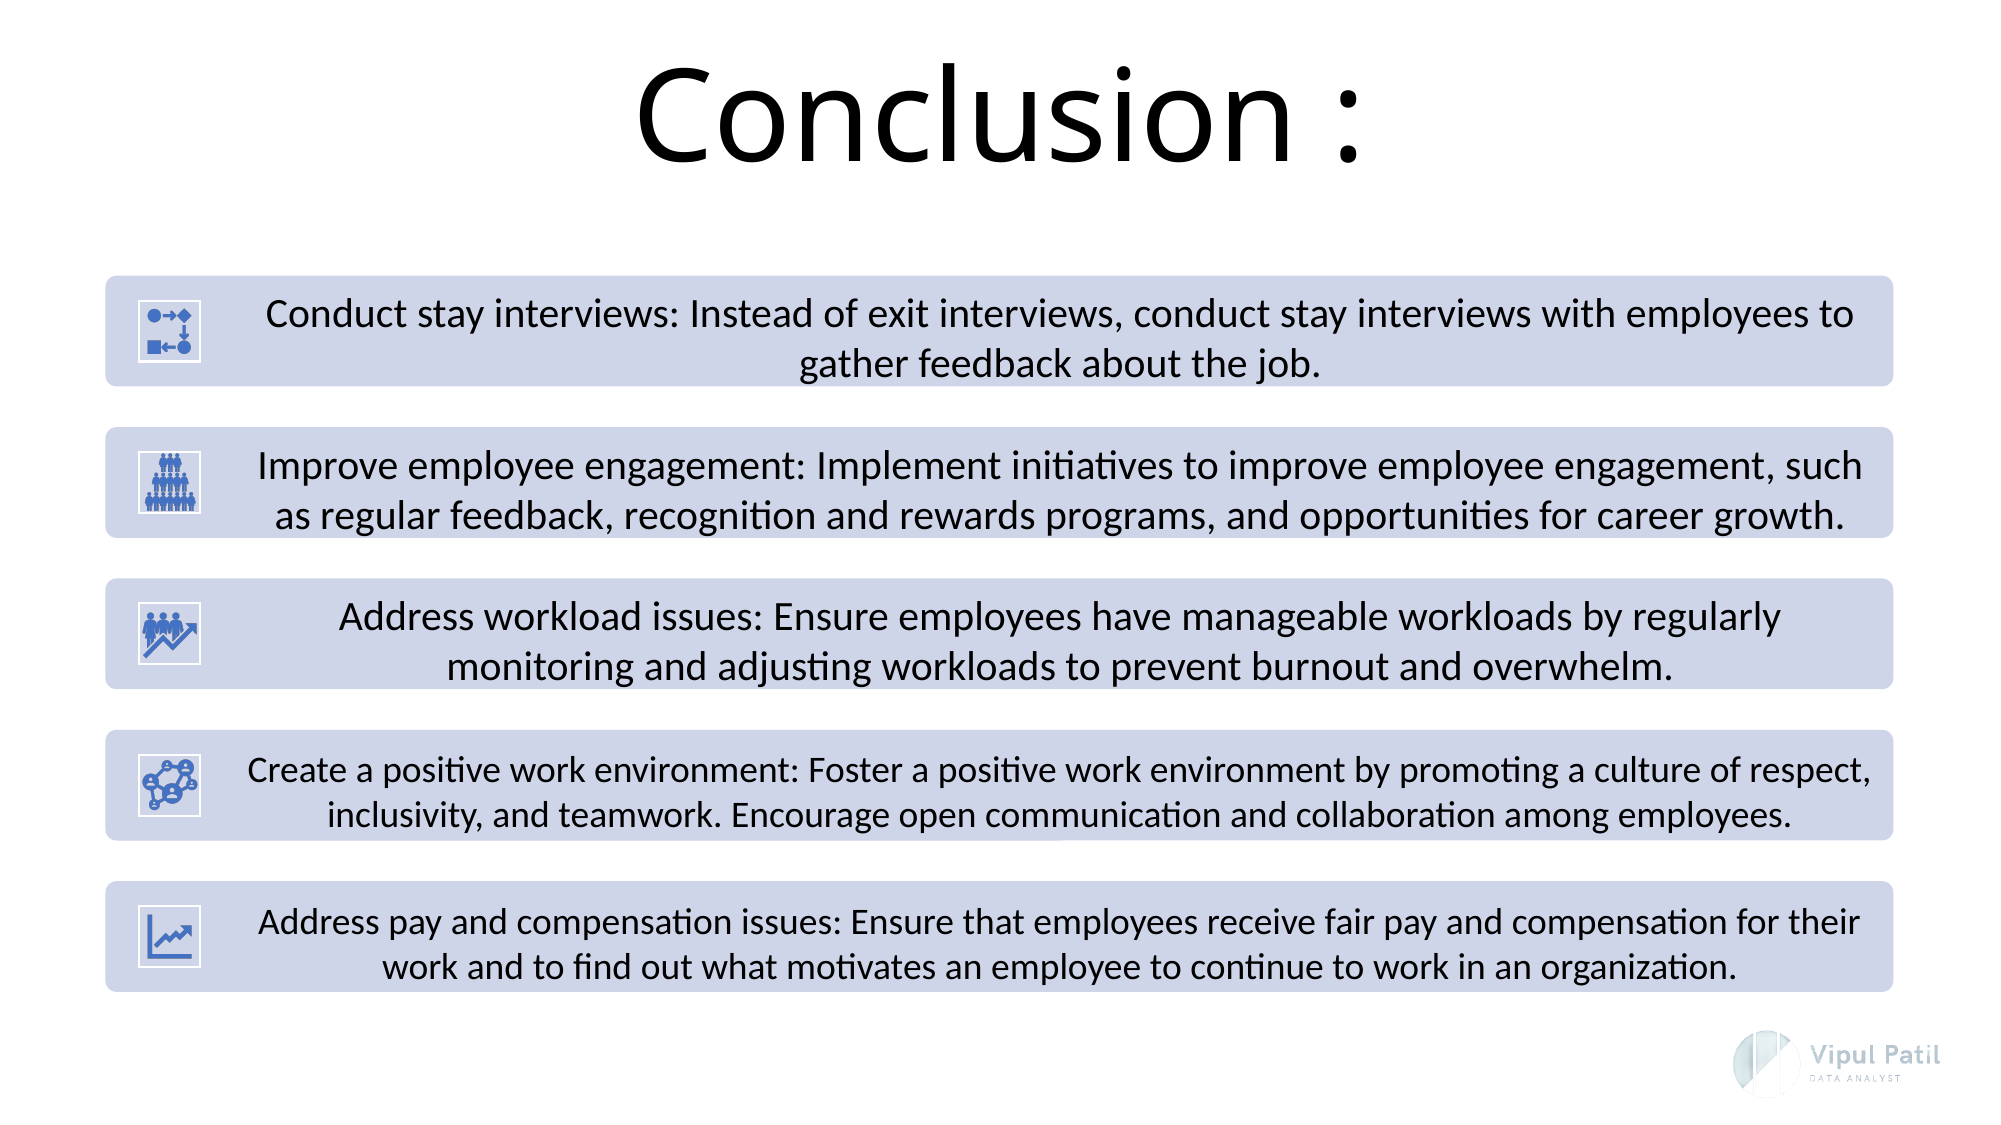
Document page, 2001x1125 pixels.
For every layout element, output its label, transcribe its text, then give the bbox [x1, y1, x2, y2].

picture [1689, 906, 2000, 1125]
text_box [105, 274, 1894, 1004]
title Conclusion : [105, 17, 1894, 198]
